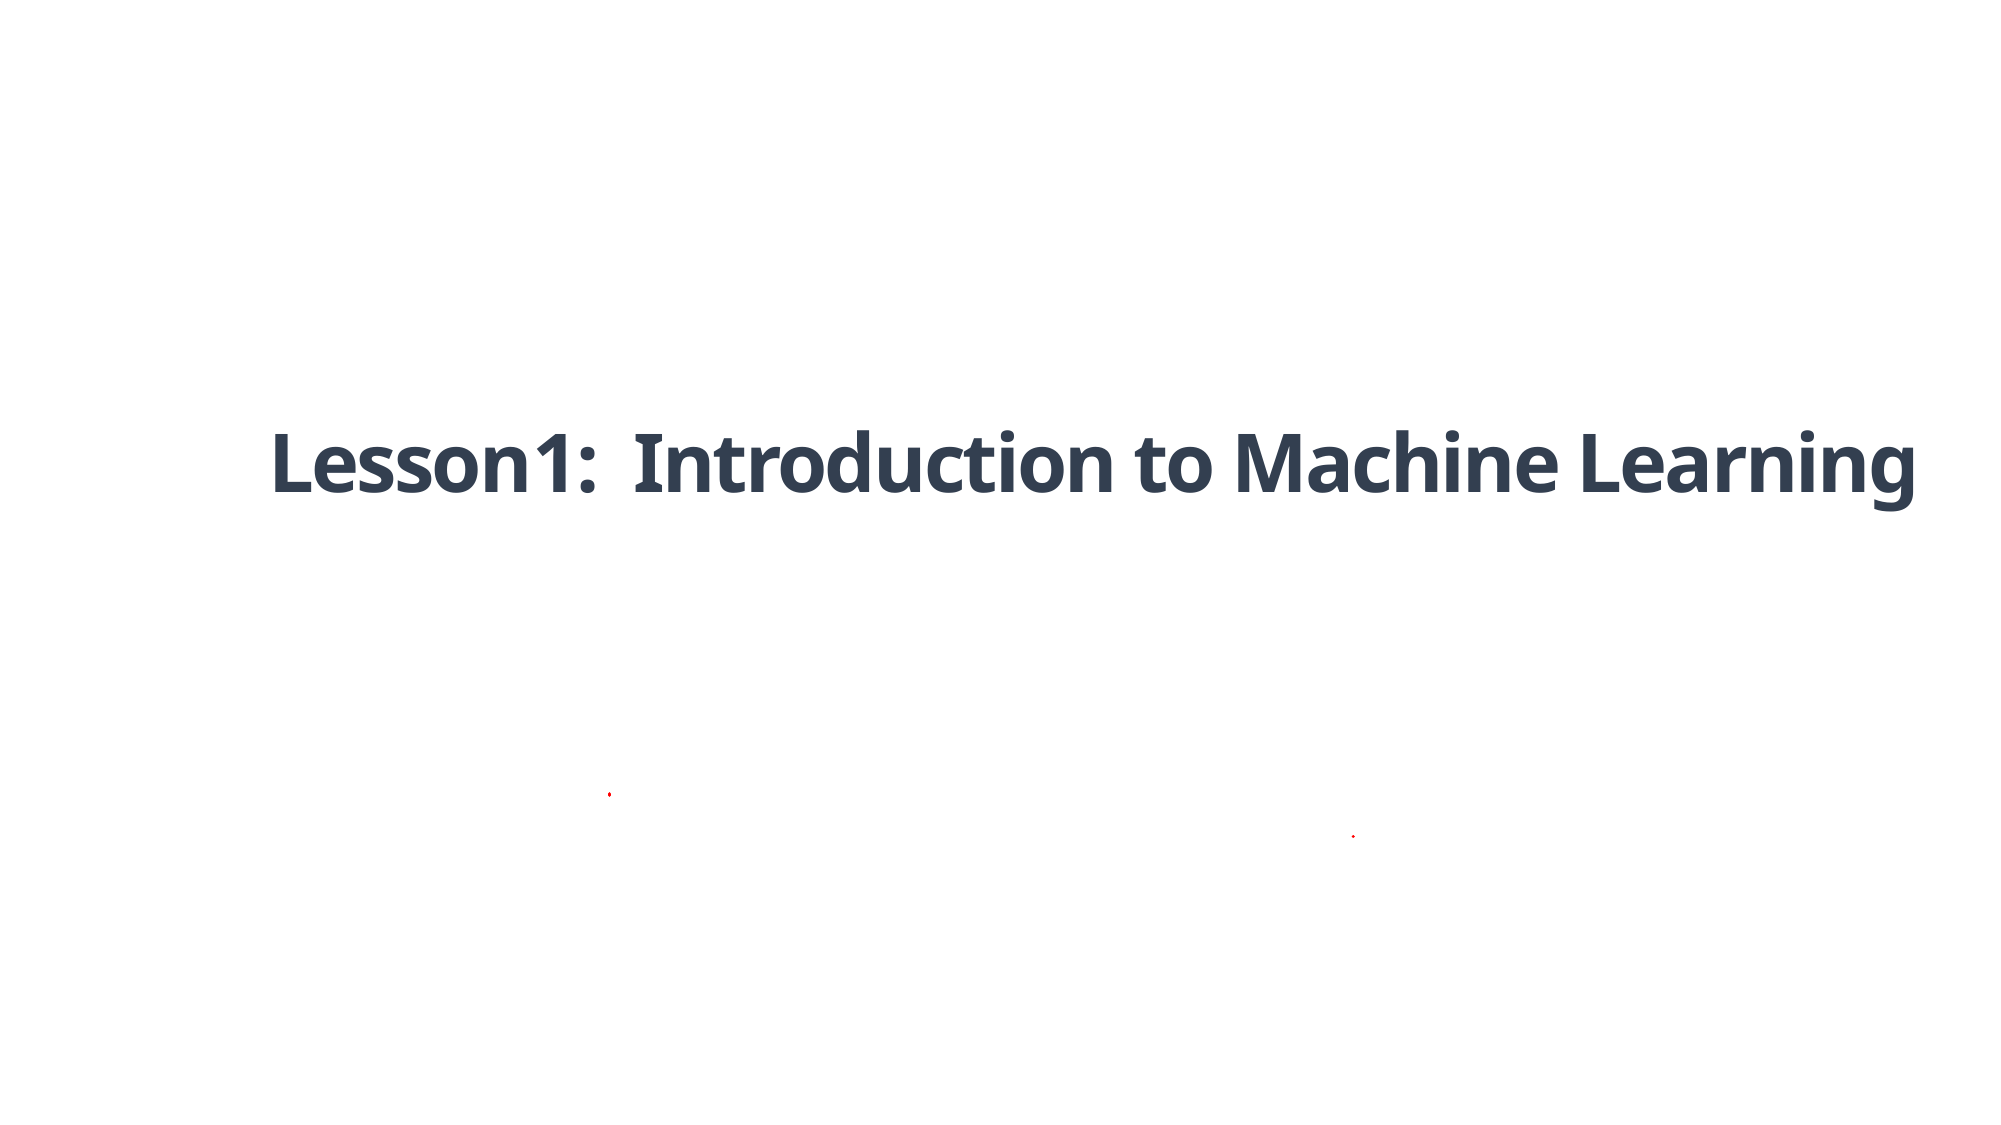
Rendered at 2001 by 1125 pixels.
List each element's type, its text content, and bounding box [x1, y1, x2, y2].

text_box Lesson1: Introduction to Machine Learning [253, 270, 1935, 664]
